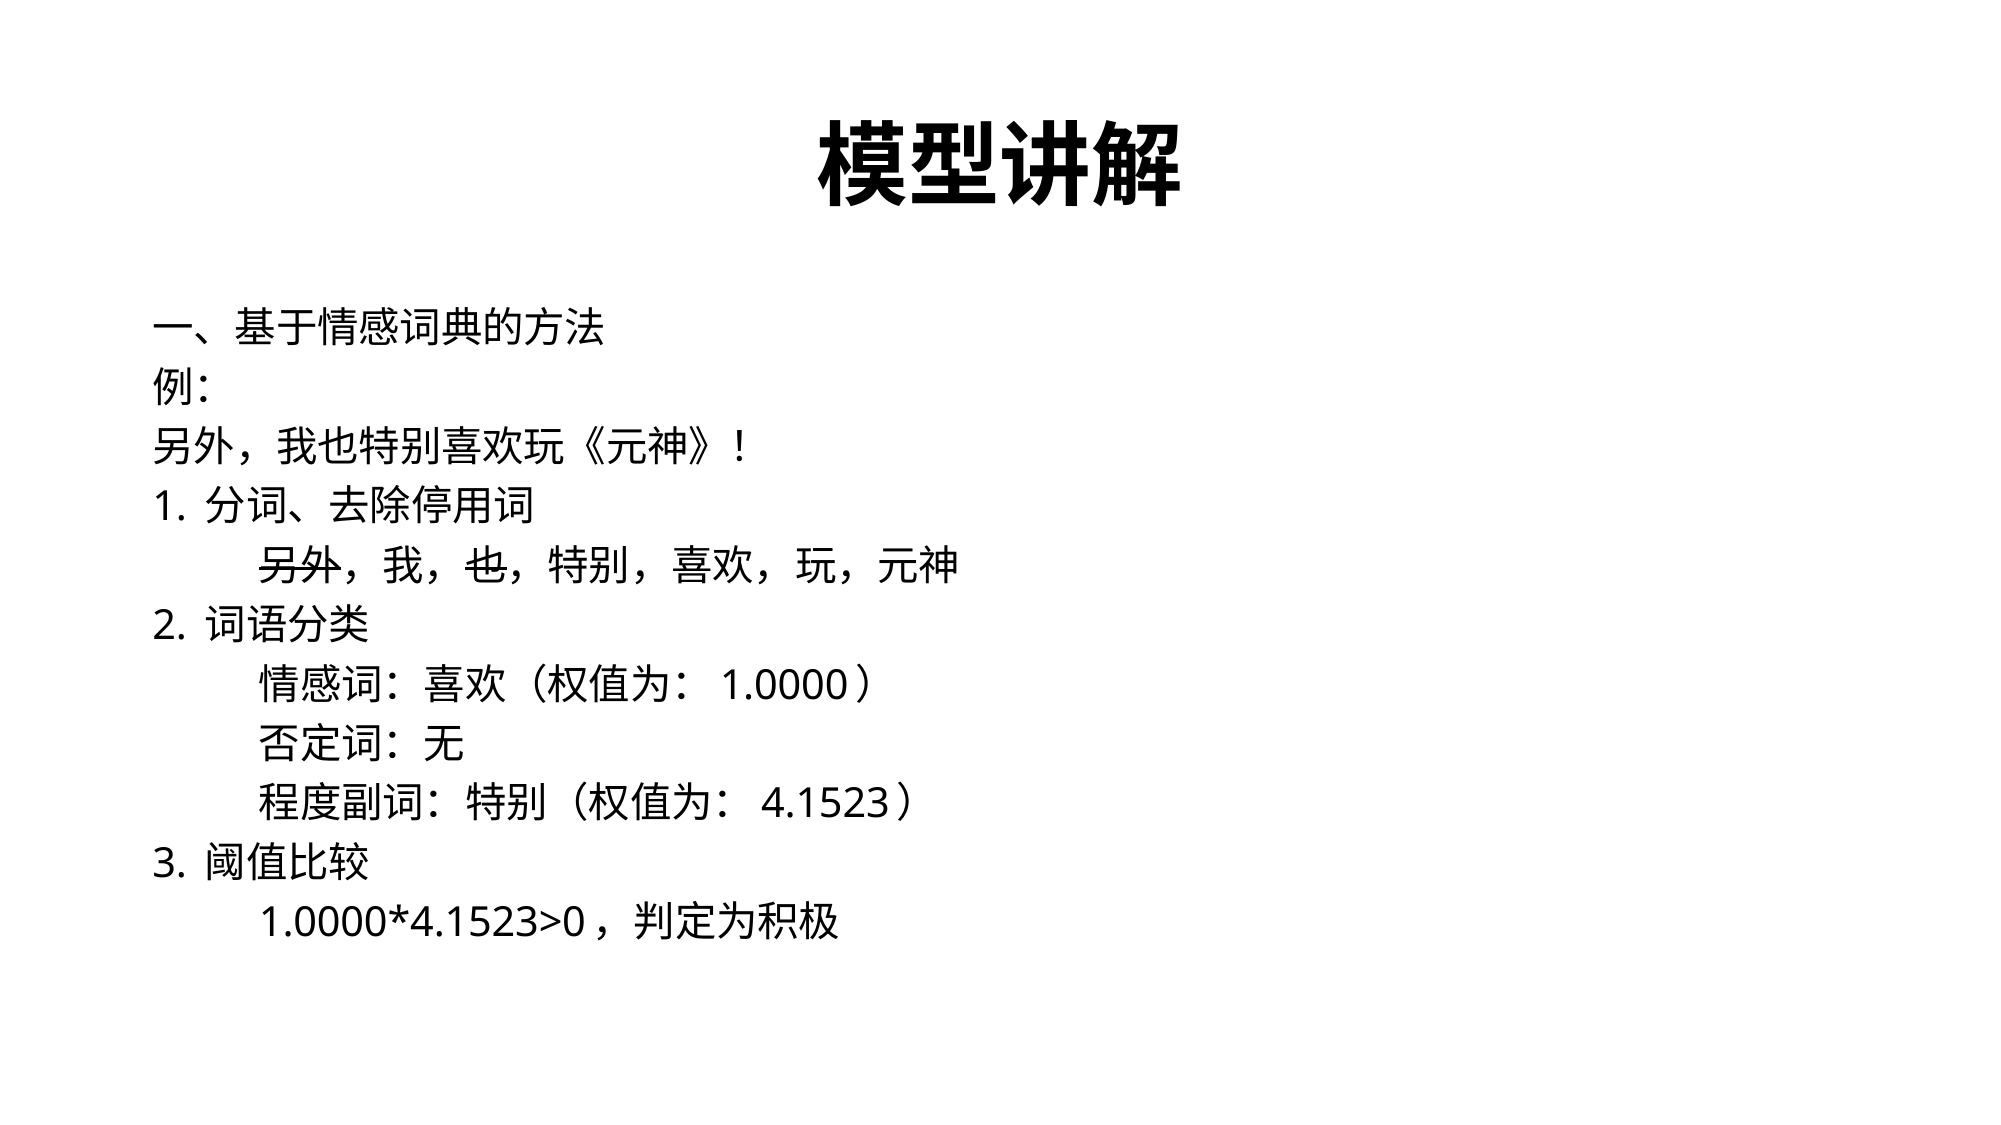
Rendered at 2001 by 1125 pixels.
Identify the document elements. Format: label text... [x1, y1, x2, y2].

list 一、基于情感词典的方法 例： 另外，我也特别喜欢玩《元神》！ 1. 分词、去除停用词 另外，我，也，特别，喜欢，玩，元神 2. 词语分类 情感词：喜欢（权值为：1.0000） 否定词：无 程度副词：特别（权值为：4.1523） 3. 阈值比较 1.0000*4.1523>0，判定为积极 [137, 299, 1863, 1014]
title 模型讲解 [137, 59, 1863, 278]
